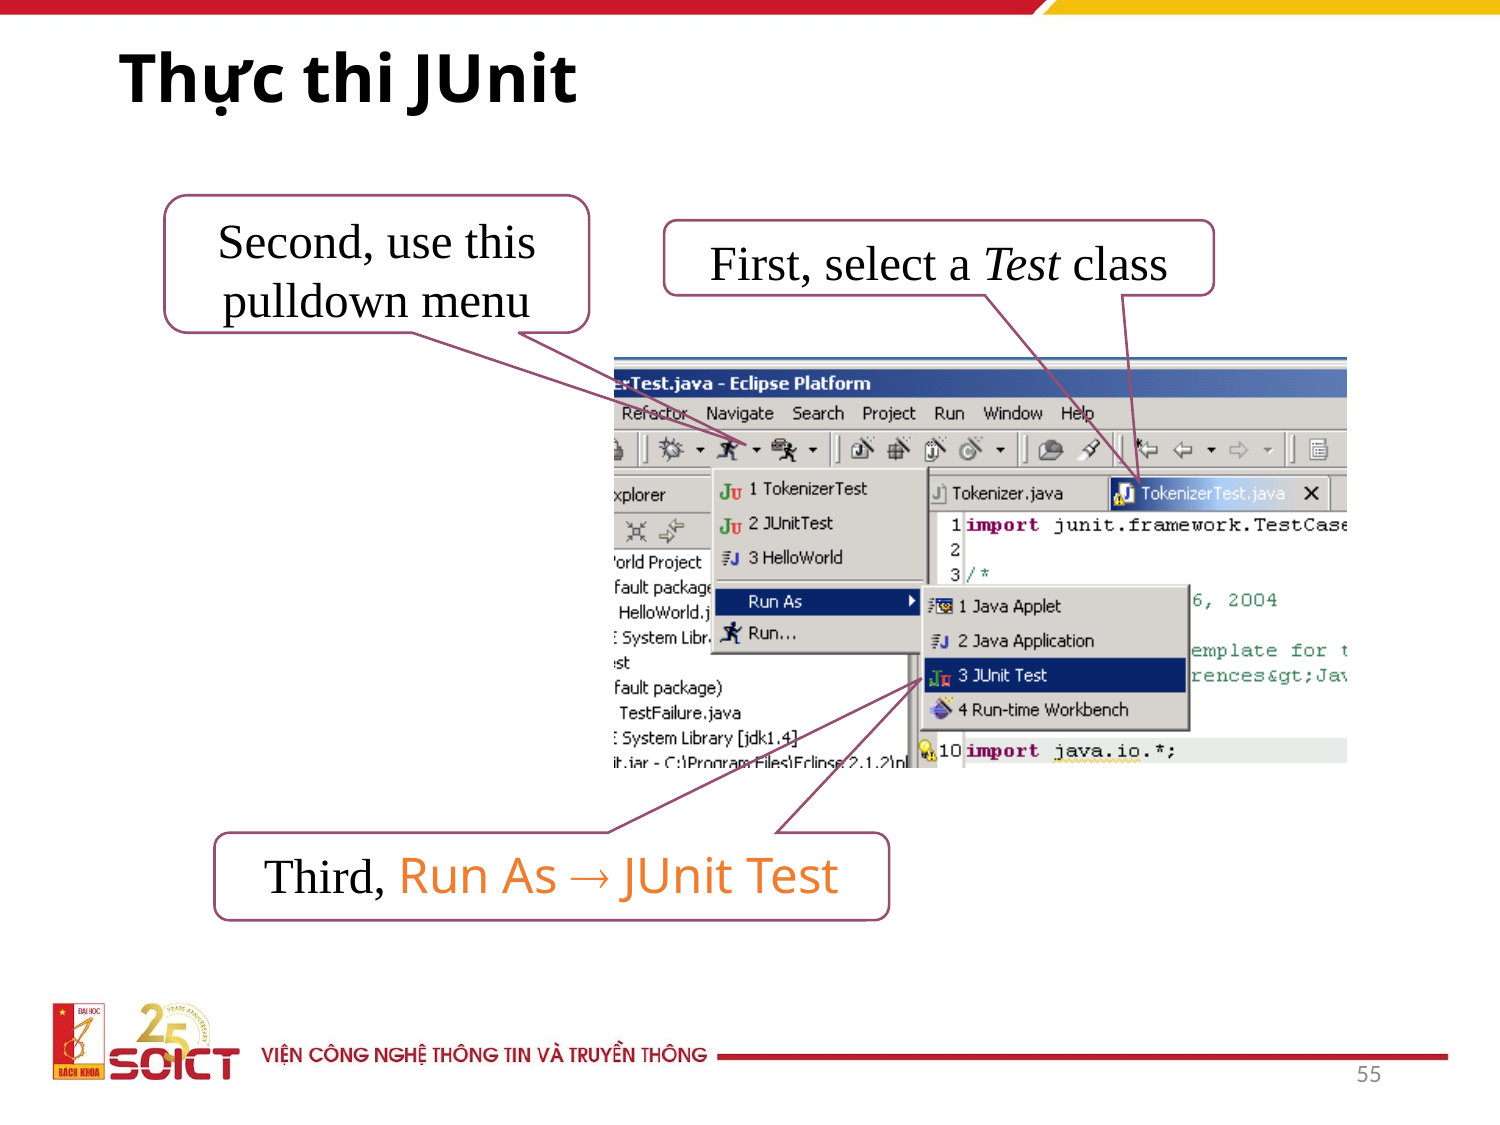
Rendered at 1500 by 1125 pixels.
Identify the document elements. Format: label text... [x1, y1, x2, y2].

picture [0, 0, 1500, 1125]
text_box First, select a Test class [664, 220, 1214, 357]
text_box Third, Run As  JUnit Test [214, 768, 890, 921]
slide_number 55 [1059, 1042, 1397, 1103]
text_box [614, 357, 1347, 768]
title Thực thi JUnit [103, 22, 1397, 140]
text_box Second, use this pulldown menu [164, 195, 614, 401]
